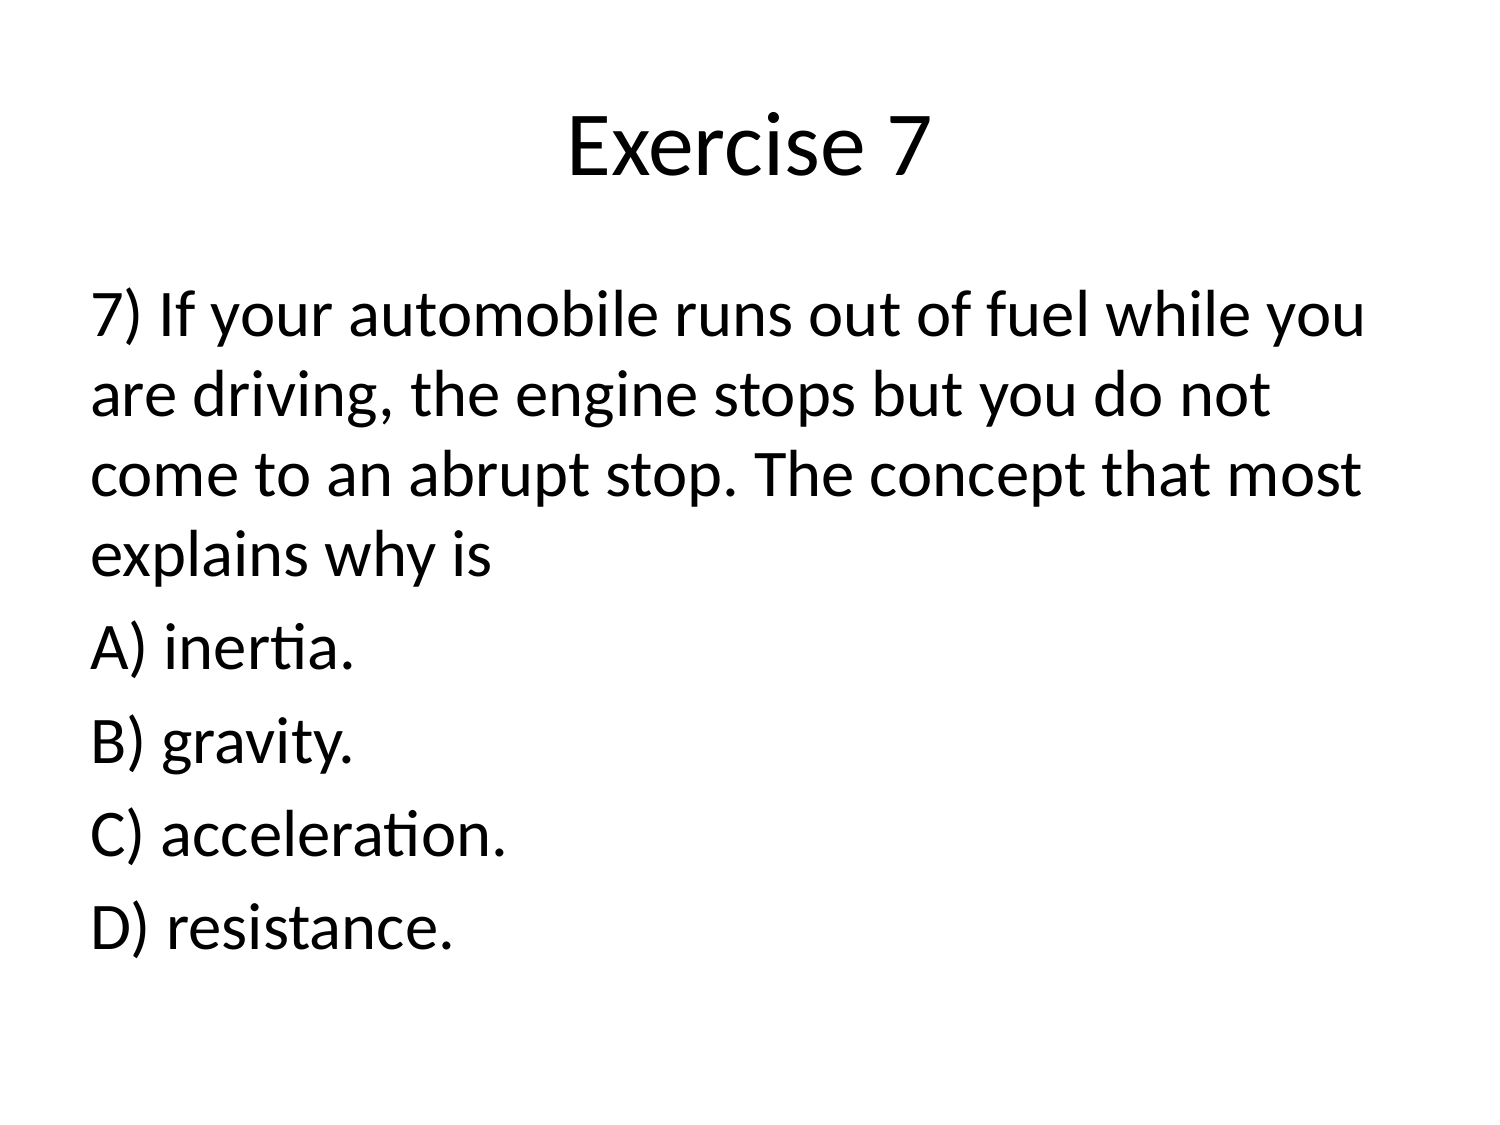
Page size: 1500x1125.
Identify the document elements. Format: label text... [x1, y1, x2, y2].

title Exercise 7 [75, 45, 1425, 233]
list 7) If your automobile runs out of fuel while you are driving, the engine stops but you do not come to an abrupt stop. The concept that most explains why is A) inertia. B) gravity. C) acceleration. D) resistance. [75, 262, 1450, 1005]
